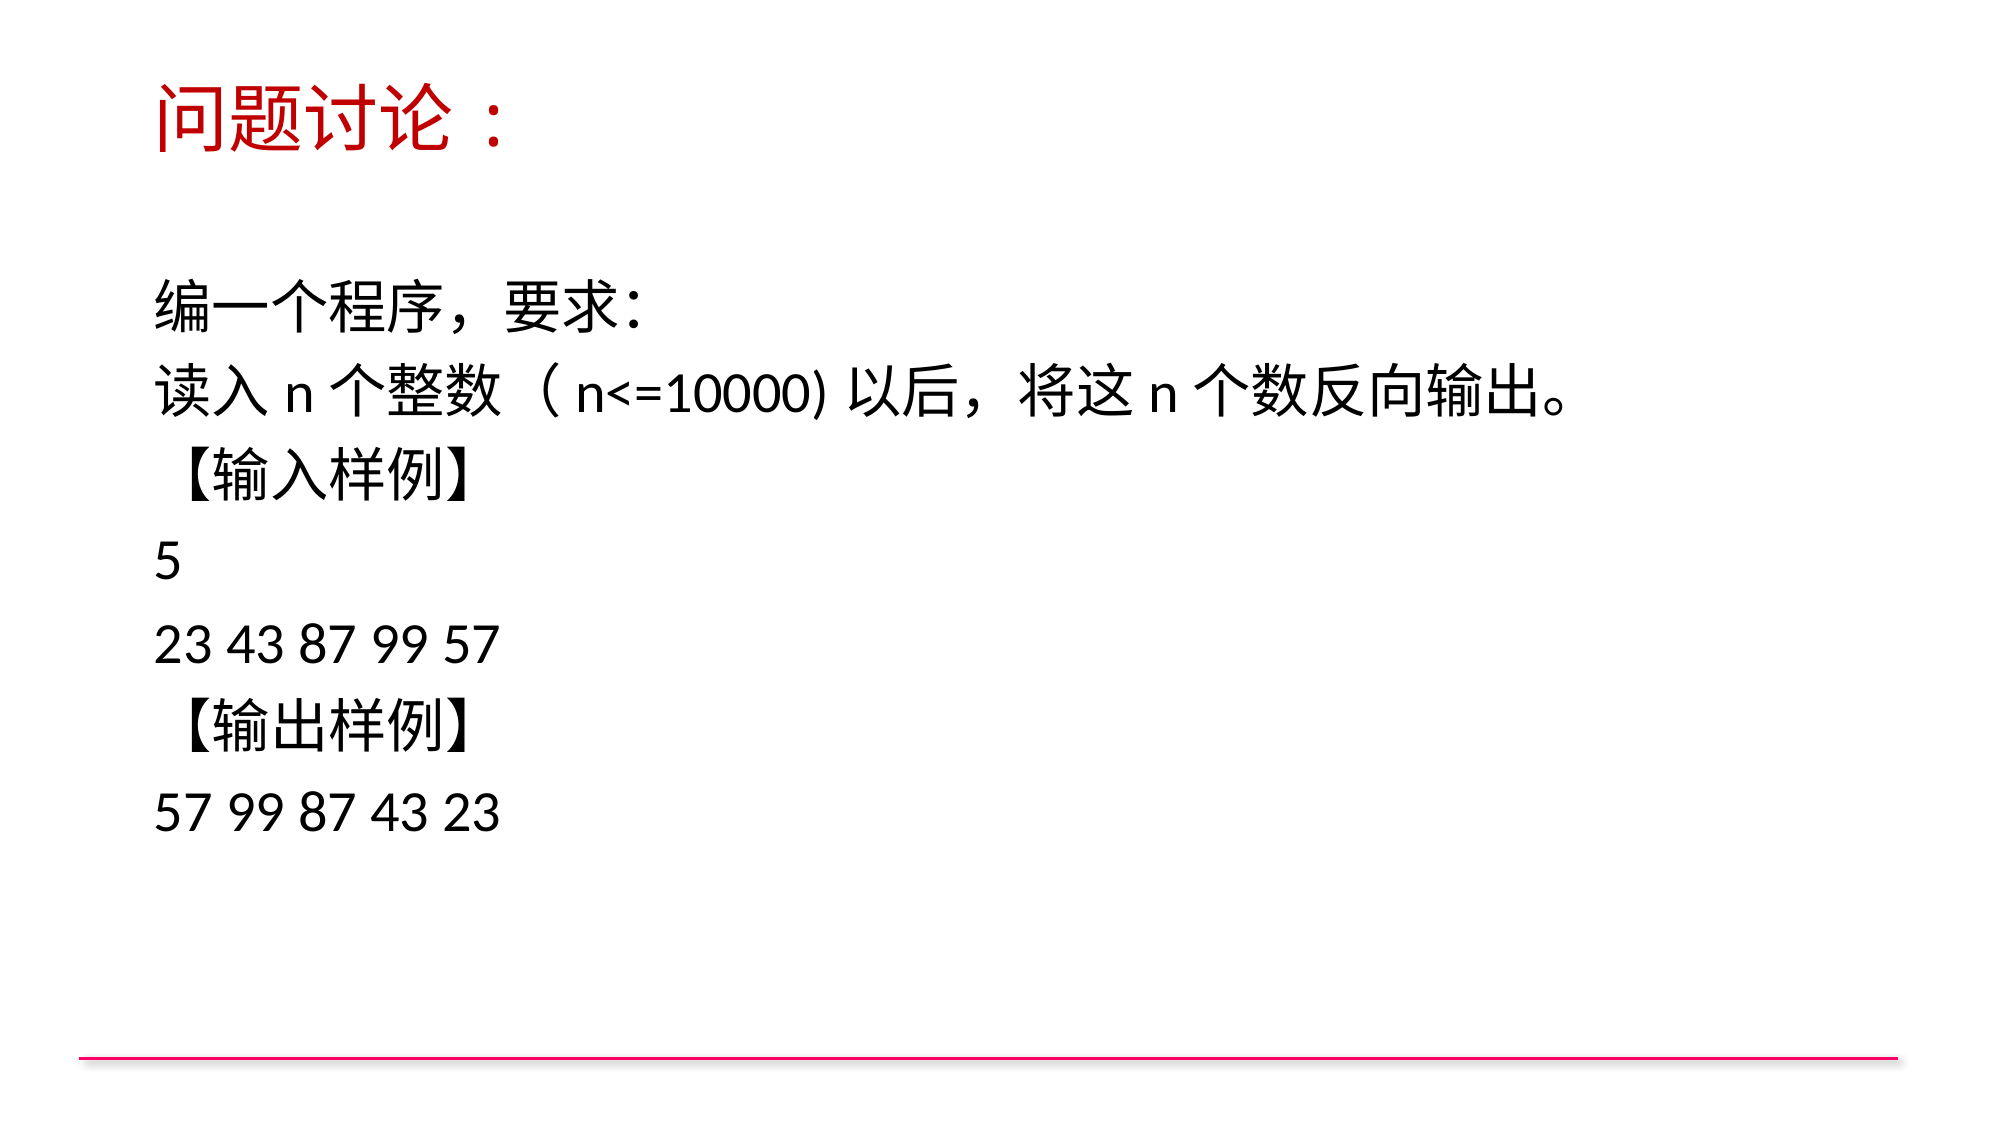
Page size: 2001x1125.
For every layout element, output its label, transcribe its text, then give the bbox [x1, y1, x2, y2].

list 编一个程序，要求： 读入n个整数（n<=10000)以后，将这n个数反向输出。 【输入样例】 5 23 43 87 99 57 【输出样例】 57 99 87 43 23 [138, 248, 1674, 1014]
title 问题讨论: [138, 60, 1864, 185]
